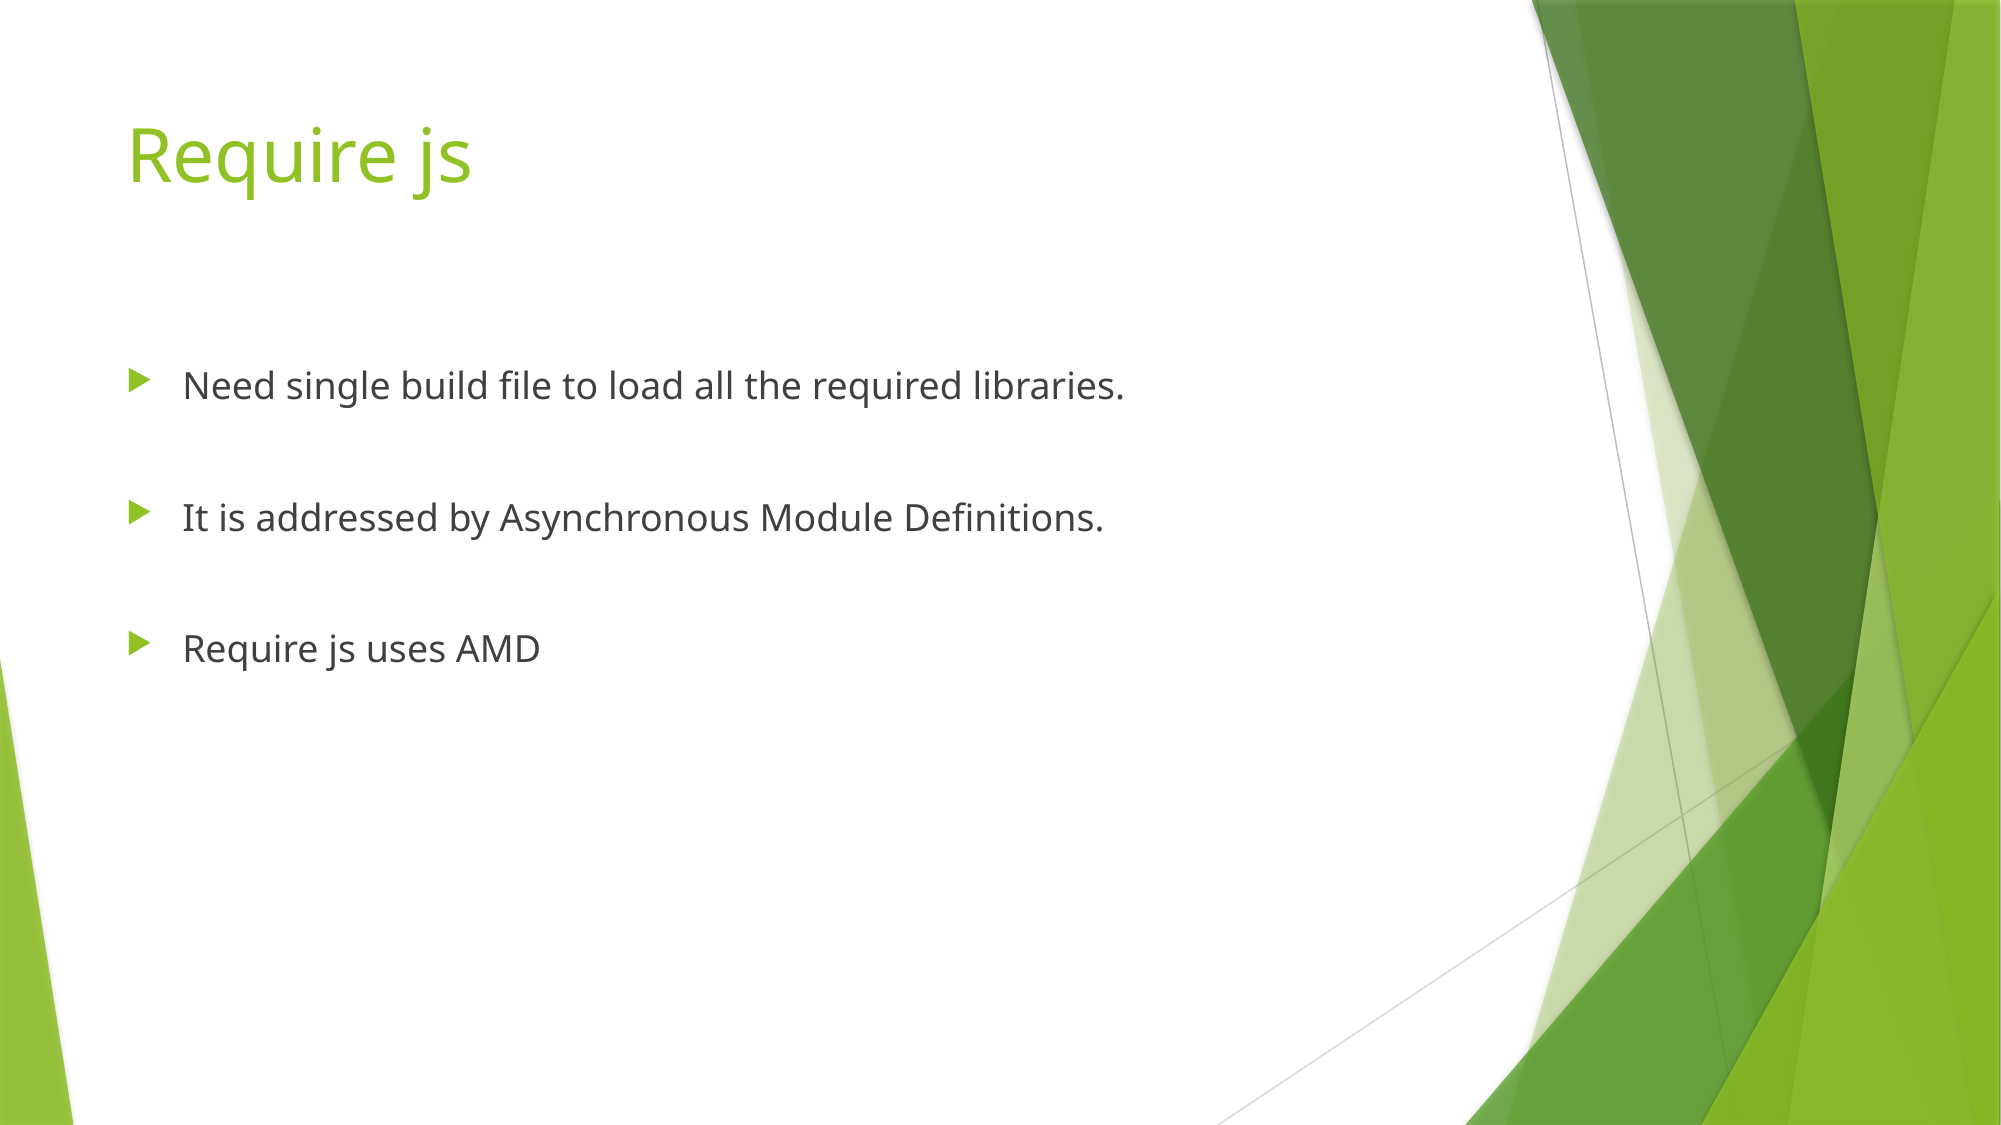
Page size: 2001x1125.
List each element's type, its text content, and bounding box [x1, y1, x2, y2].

title Require js [111, 99, 1522, 317]
list Need single build file to load all the required libraries. It is addressed by Asynchronous Module Definitions. Require js uses AMD [111, 354, 1522, 992]
